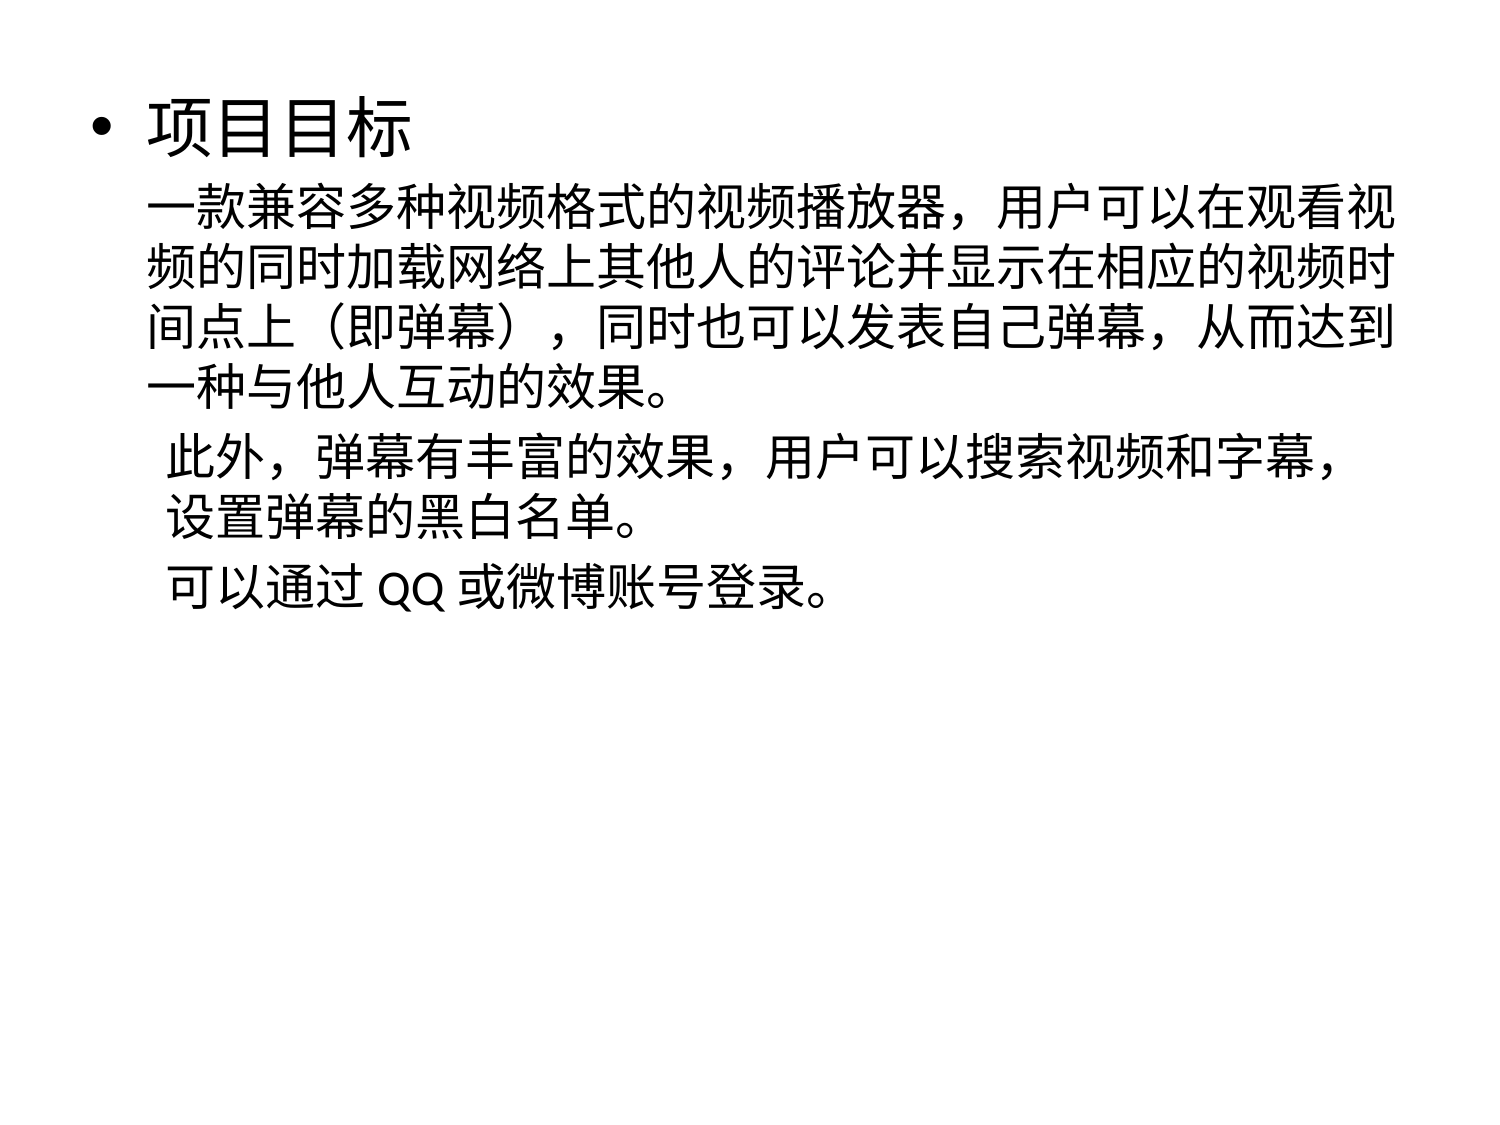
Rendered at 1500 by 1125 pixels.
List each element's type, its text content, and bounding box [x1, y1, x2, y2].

list 项目目标 一款兼容多种视频格式的视频播放器，用户可以在观看视频的同时加载网络上其他人的评论并显示在相应的视频时间点上（即弹幕），同时也可以发表自己弹幕，从而达到一种与他人互动的效果。 此外，弹幕有丰富的效果，用户可以搜索视频和字幕，设置弹幕的黑白名单。 可以通过QQ或微博账号登录。 [75, 78, 1425, 1005]
